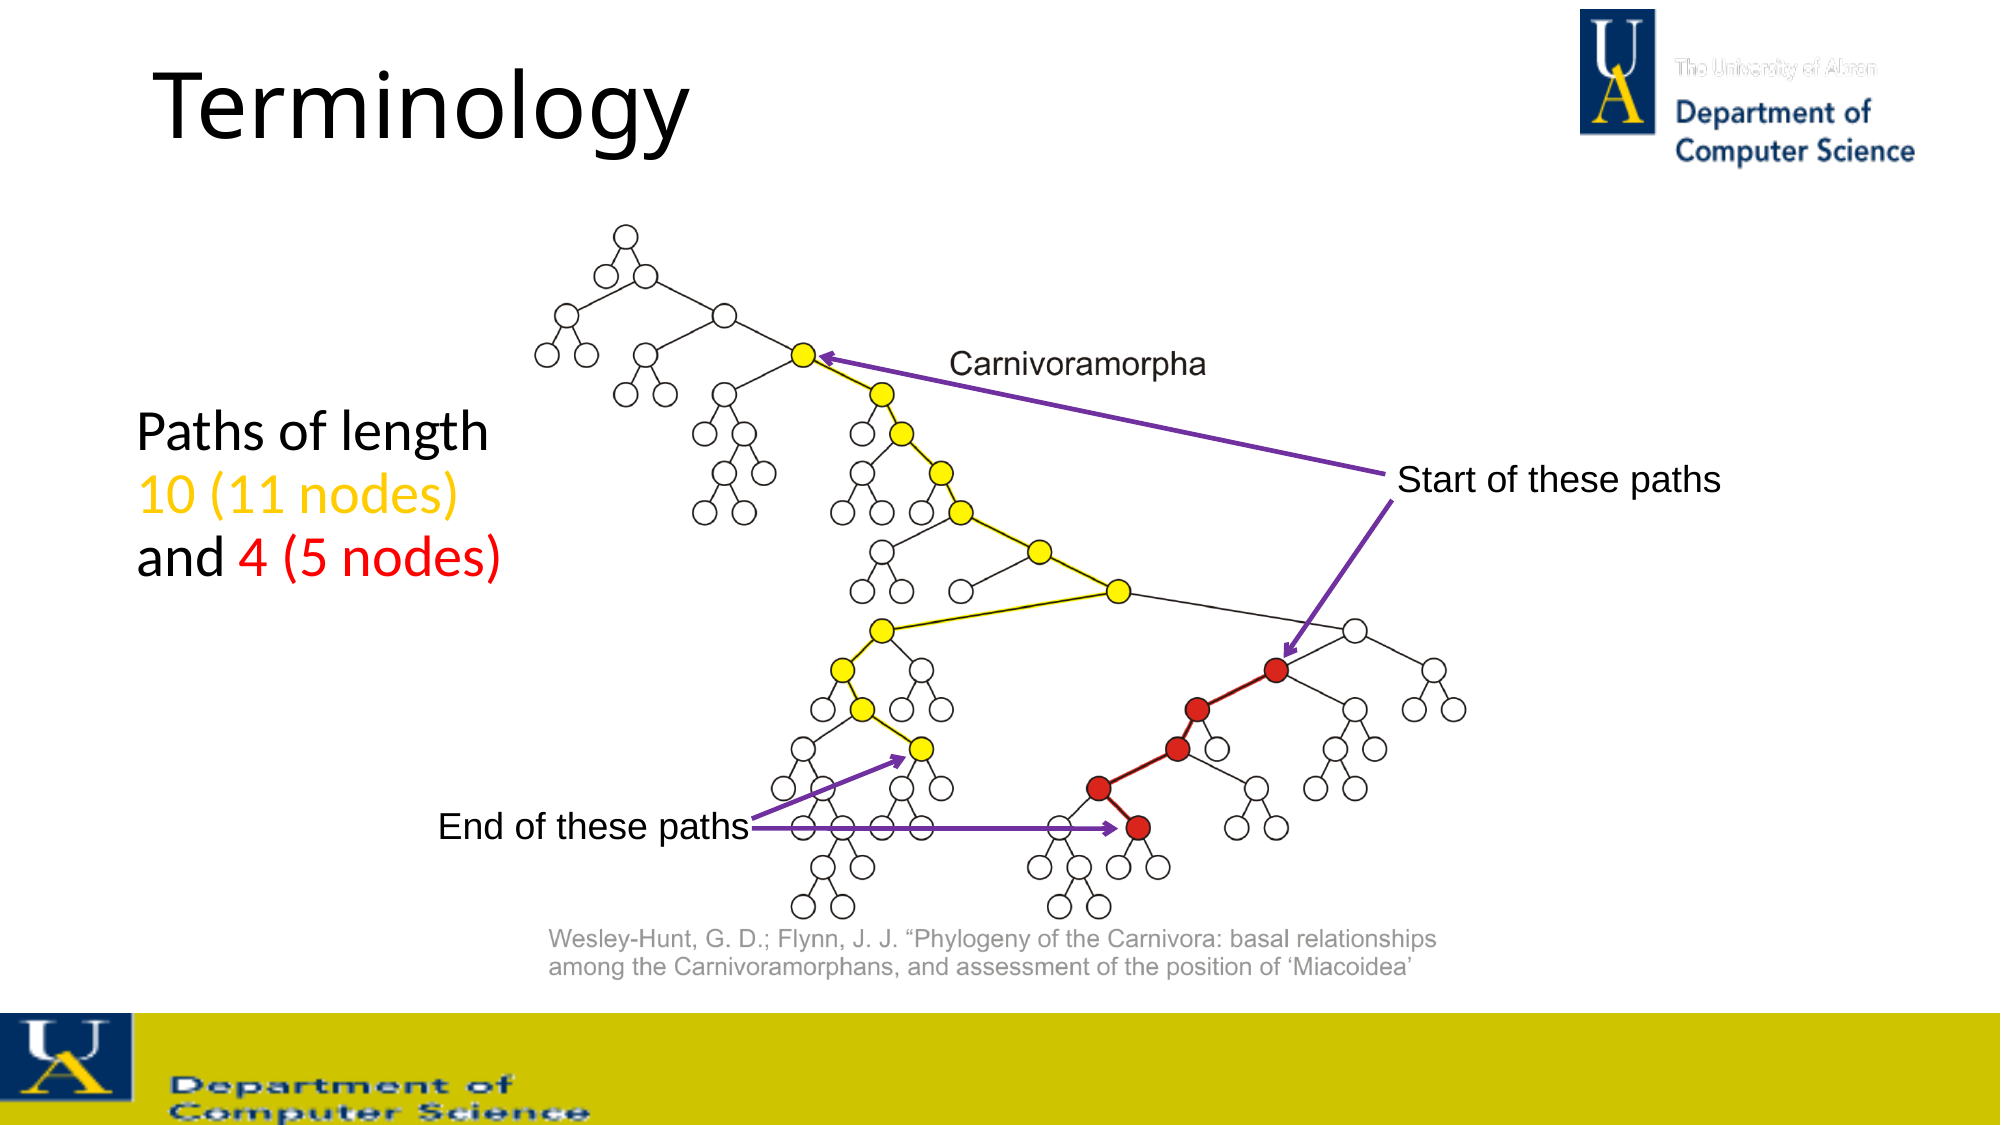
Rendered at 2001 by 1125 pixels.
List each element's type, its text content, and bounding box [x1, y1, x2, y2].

picture [1863, 9, 2001, 198]
title Terminology [137, 0, 1863, 218]
picture [527, 217, 1473, 997]
text_box End of these paths [423, 794, 527, 855]
text_box Start of these paths [1473, 448, 1737, 508]
picture [0, 1013, 2000, 1125]
list Paths of length 10 (11 nodes) and 4 (5 nodes) [84, 393, 527, 692]
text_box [751, 756, 907, 819]
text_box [1258, 524, 1417, 634]
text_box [818, 355, 1386, 475]
